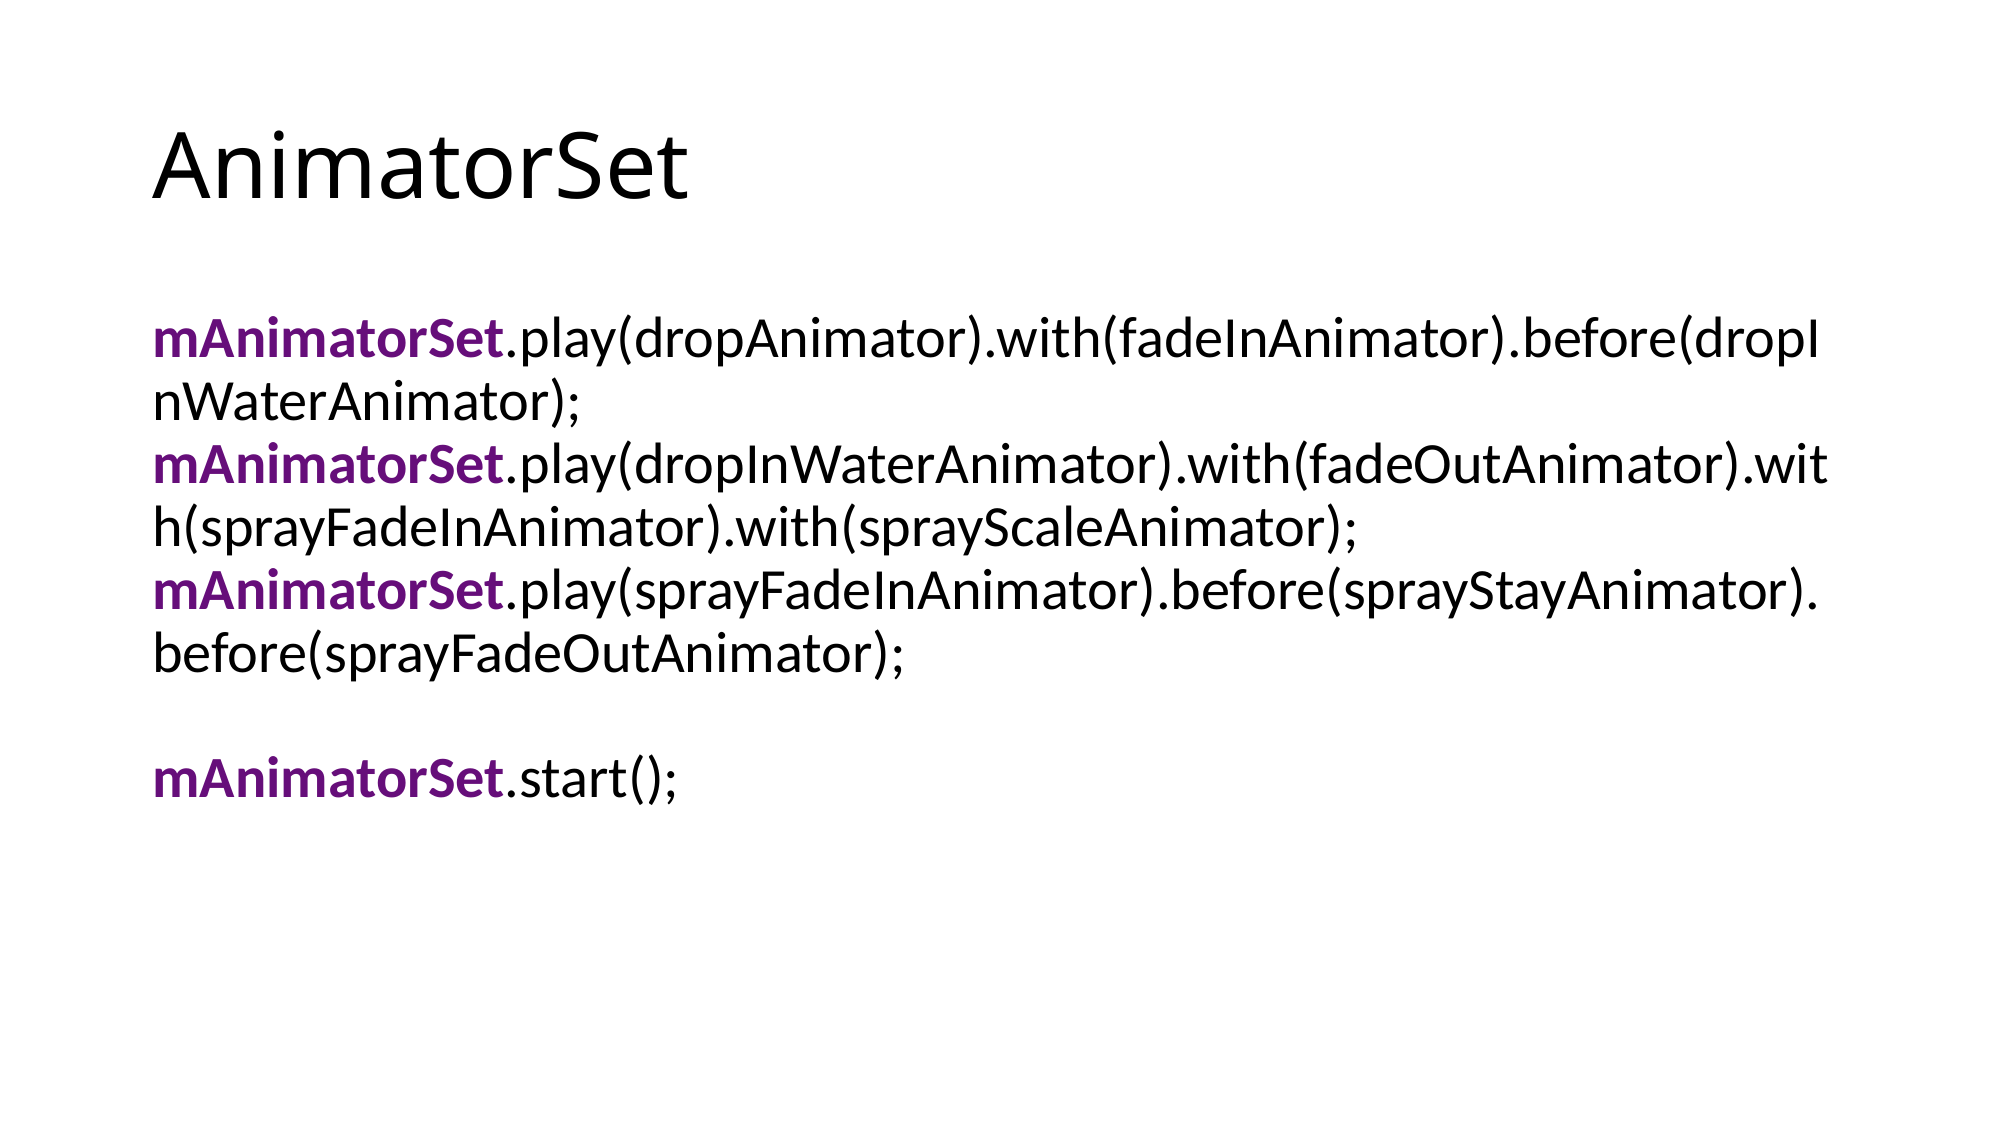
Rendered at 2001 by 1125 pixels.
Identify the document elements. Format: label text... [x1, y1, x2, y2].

list mAnimatorSet.play(dropAnimator).with(fadeInAnimator).before(dropInWaterAnimator); mAnimatorSet.play(dropInWaterAnimator).with(fadeOutAnimator).with(sprayFadeInAnimator).with(sprayScaleAnimator); mAnimatorSet.play(sprayFadeInAnimator).before(sprayStayAnimator).before(sprayFadeOutAnimator); mAnimatorSet.start(); [137, 299, 1863, 1014]
title AnimatorSet [137, 59, 1863, 278]
